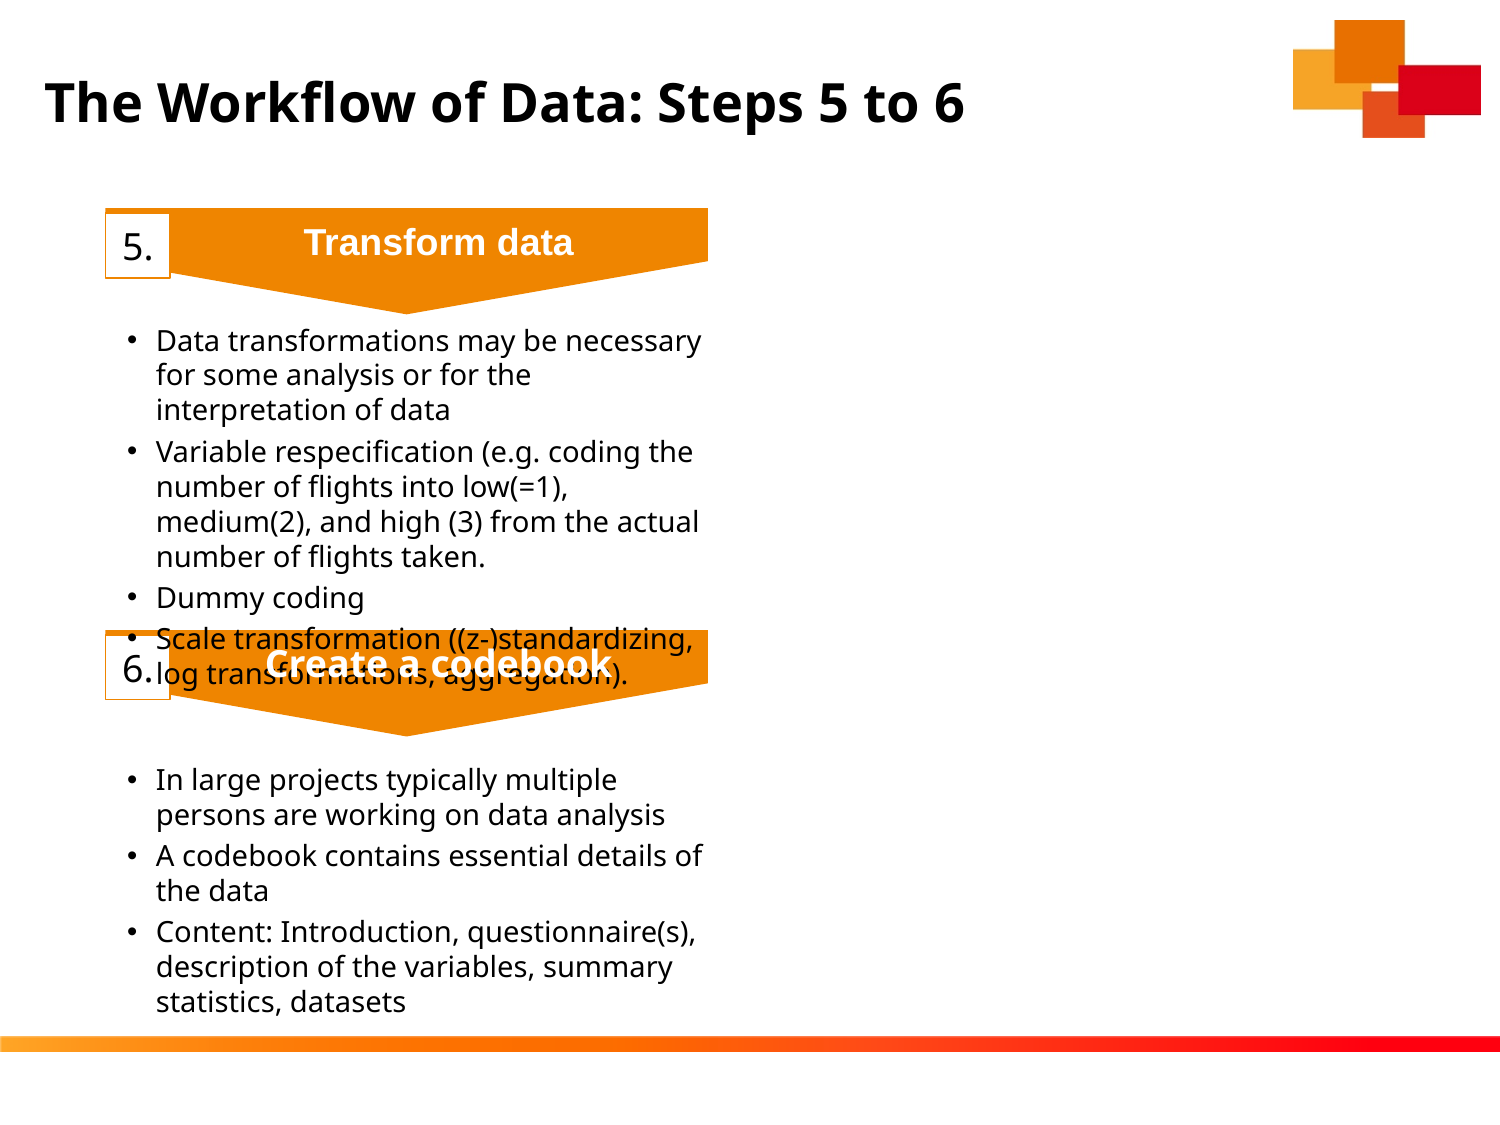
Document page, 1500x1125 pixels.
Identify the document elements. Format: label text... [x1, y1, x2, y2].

title The Workflow of Data: Steps 5 to 6 [29, 20, 1471, 177]
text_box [105, 207, 1458, 1030]
picture [0, 1036, 1500, 1052]
picture [1471, 20, 1481, 138]
